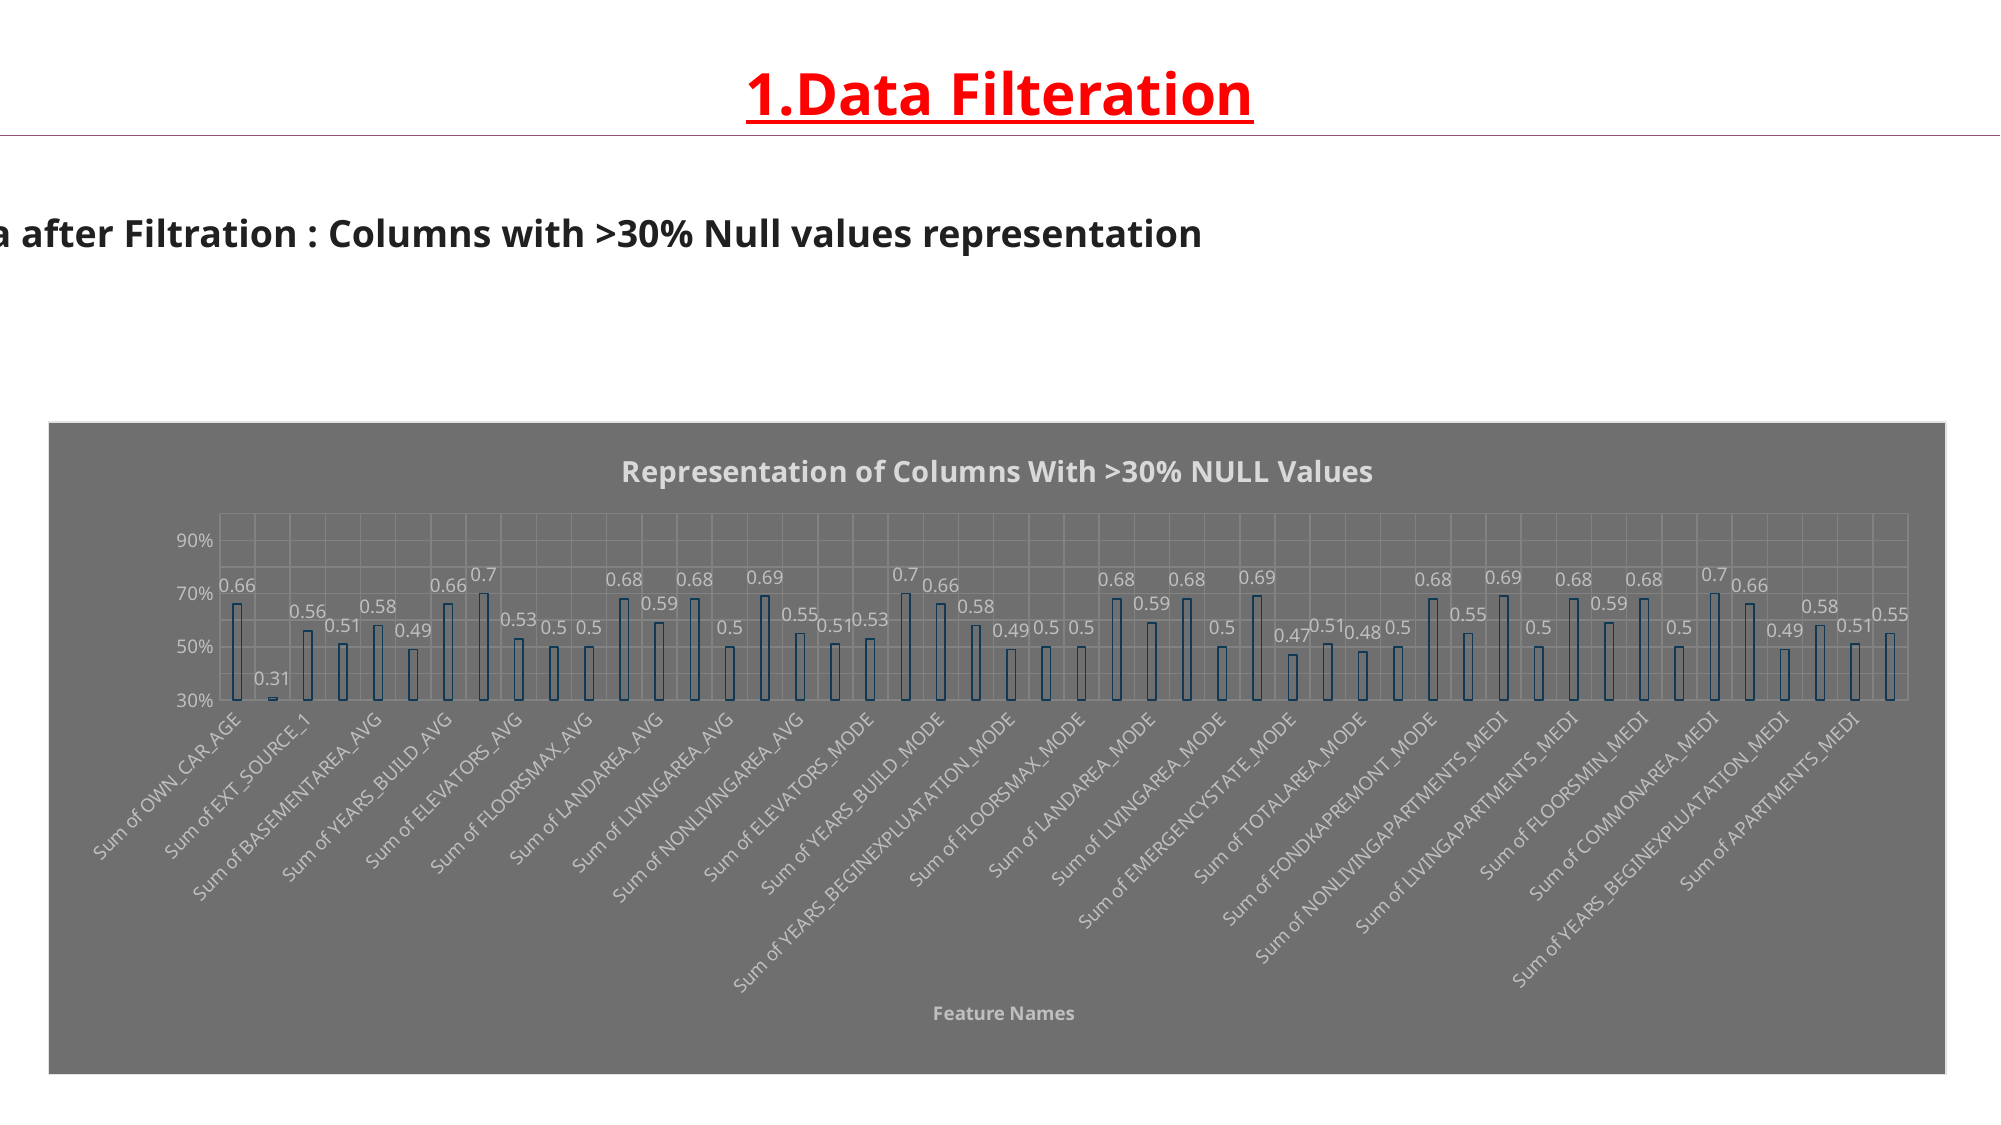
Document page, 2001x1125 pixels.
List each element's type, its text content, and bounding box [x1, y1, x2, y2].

text_box Data after Filtration : Columns with >30% Null values representation [0, 202, 1230, 263]
chart [47, 420, 1947, 1076]
text_box 1.Data Filteration [0, 49, 2000, 135]
